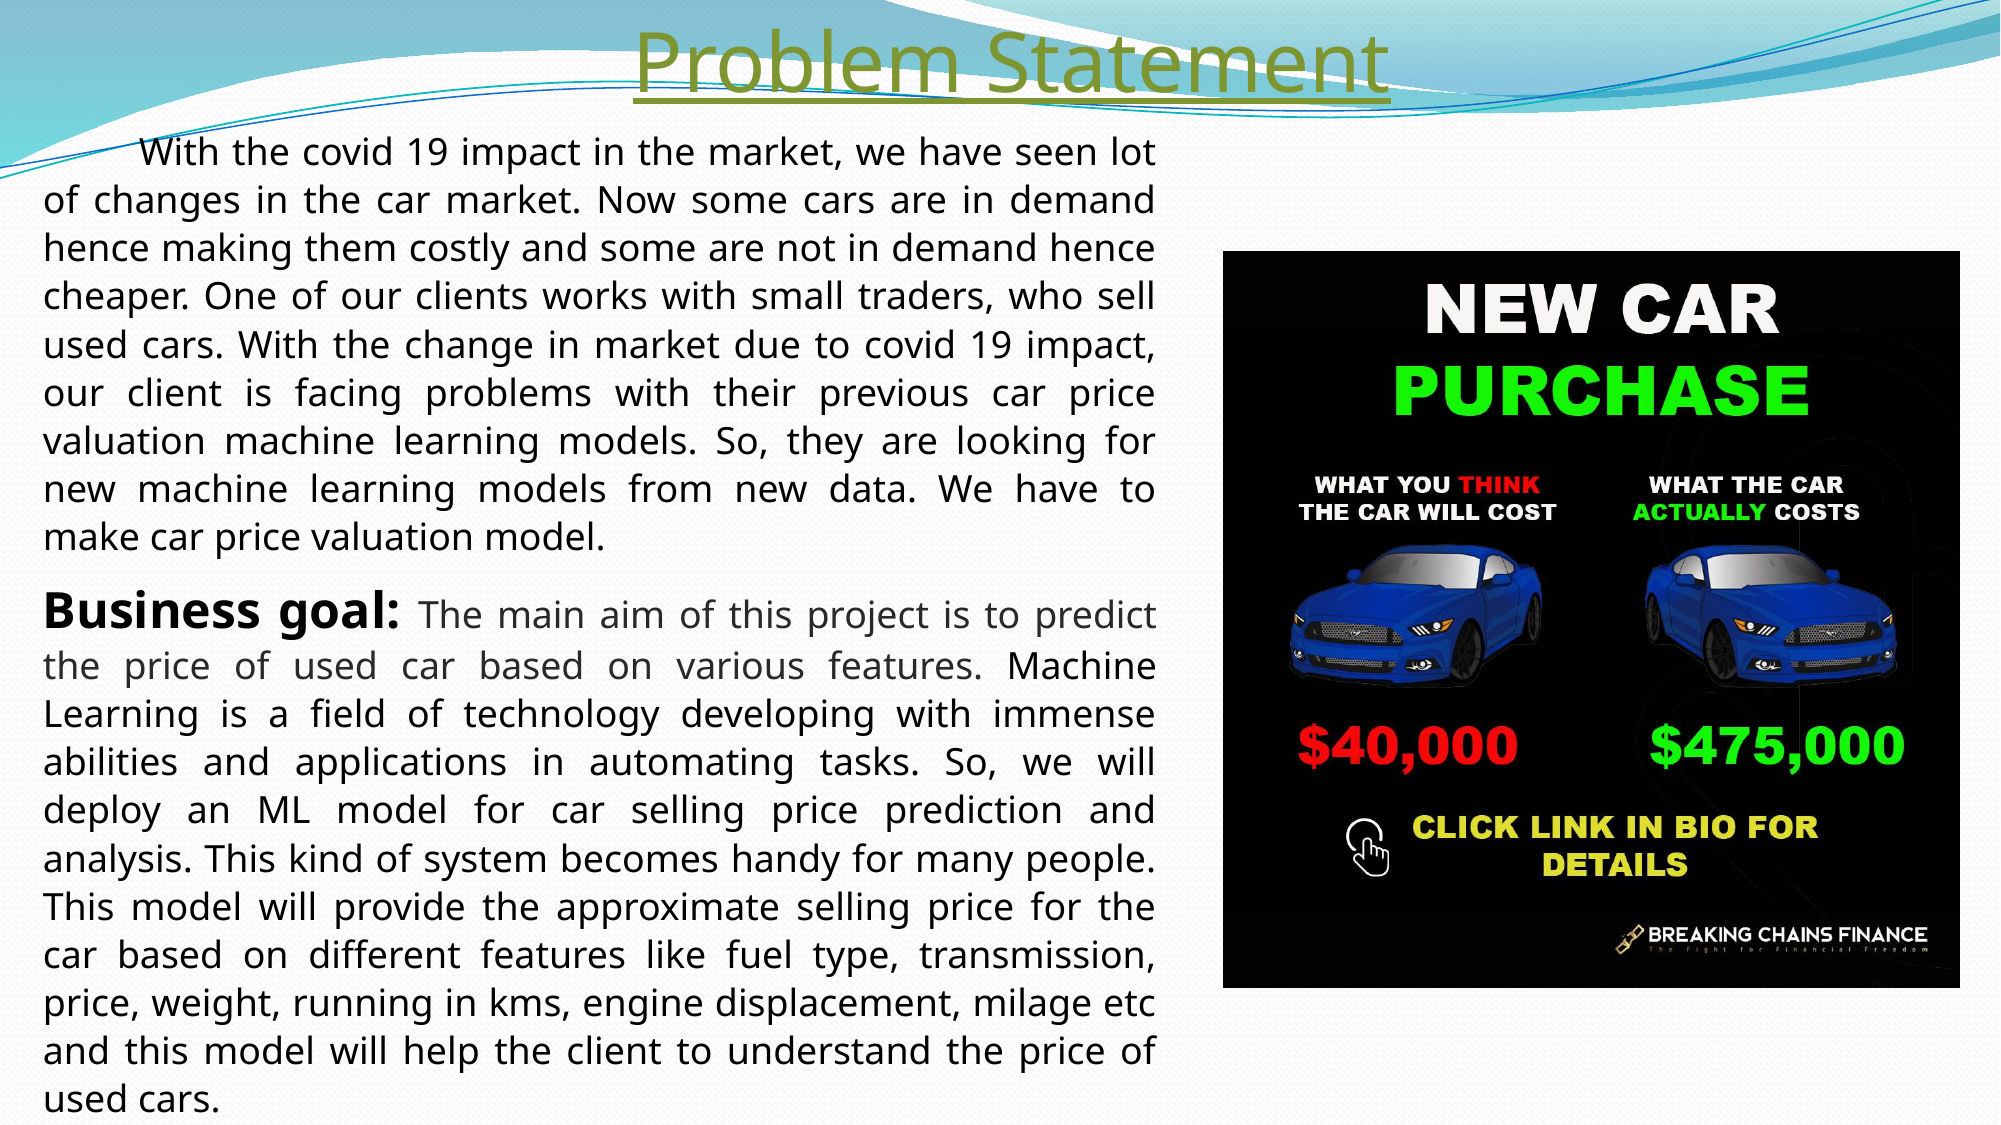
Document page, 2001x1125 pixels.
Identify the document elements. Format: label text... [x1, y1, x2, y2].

picture [1223, 251, 1960, 988]
text_box Problem Statement [107, 1, 1917, 117]
text_box With the covid 19 impact in the market, we have seen lot of changes in the car market. Now some cars are in demand hence making them costly and some are not in demand hence cheaper. One of our clients works with small traders, who sell used cars. With the change in market due to covid 19 impact, our client is facing problems with their previous car price valuation machine learning models. So, they are looking for new machine learning models from new data. We have to make car price valuation model. Business goal: The main aim of this project is to predict the price of used car based on various features. Machine Learning is a field of technology developing with immense abilities and applications in automating tasks. So, we will deploy an ML model for car selling price prediction and analysis. This kind of system becomes handy for many people. This model will provide the approximate selling price for the car based on different features like fuel type, transmission, price, weight, running in kms, engine displacement, milage etc and this model will help the client to understand the price of used cars. [28, 117, 1172, 1125]
